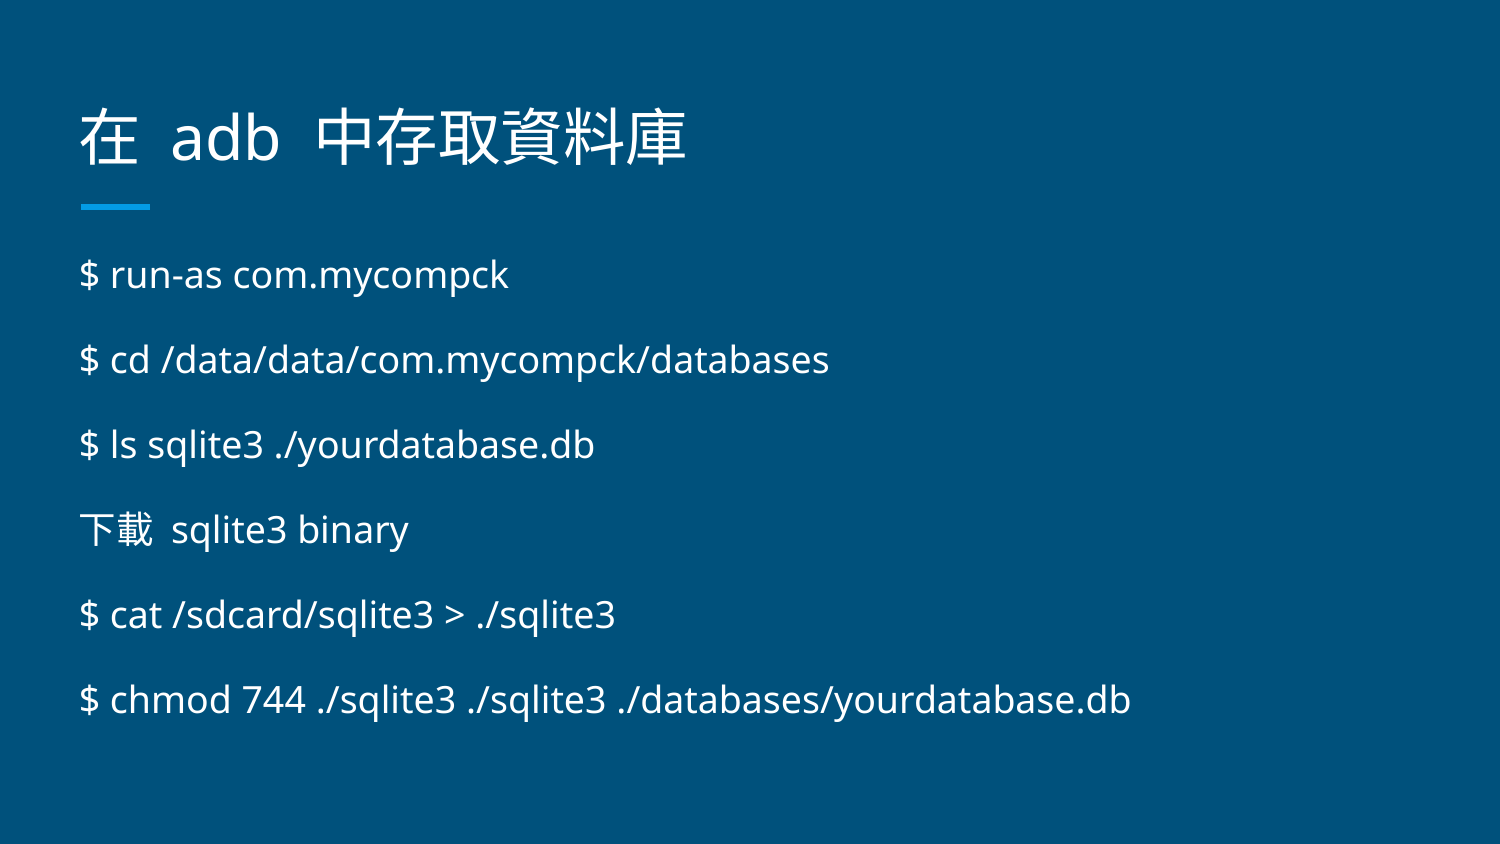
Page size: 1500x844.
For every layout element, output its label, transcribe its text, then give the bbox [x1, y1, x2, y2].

title 在 adb 中存取資料庫 [63, 75, 1437, 188]
list $ run-as com.mycompck $ cd /data/data/com.mycompck/databases $ ls sqlite3 ./yourdatabase.db 下載 sqlite3 binary $ cat /sdcard/sqlite3 > ./sqlite3 $ chmod 744 ./sqlite3 ./sqlite3 ./databases/yourdatabase.db [63, 229, 1437, 735]
